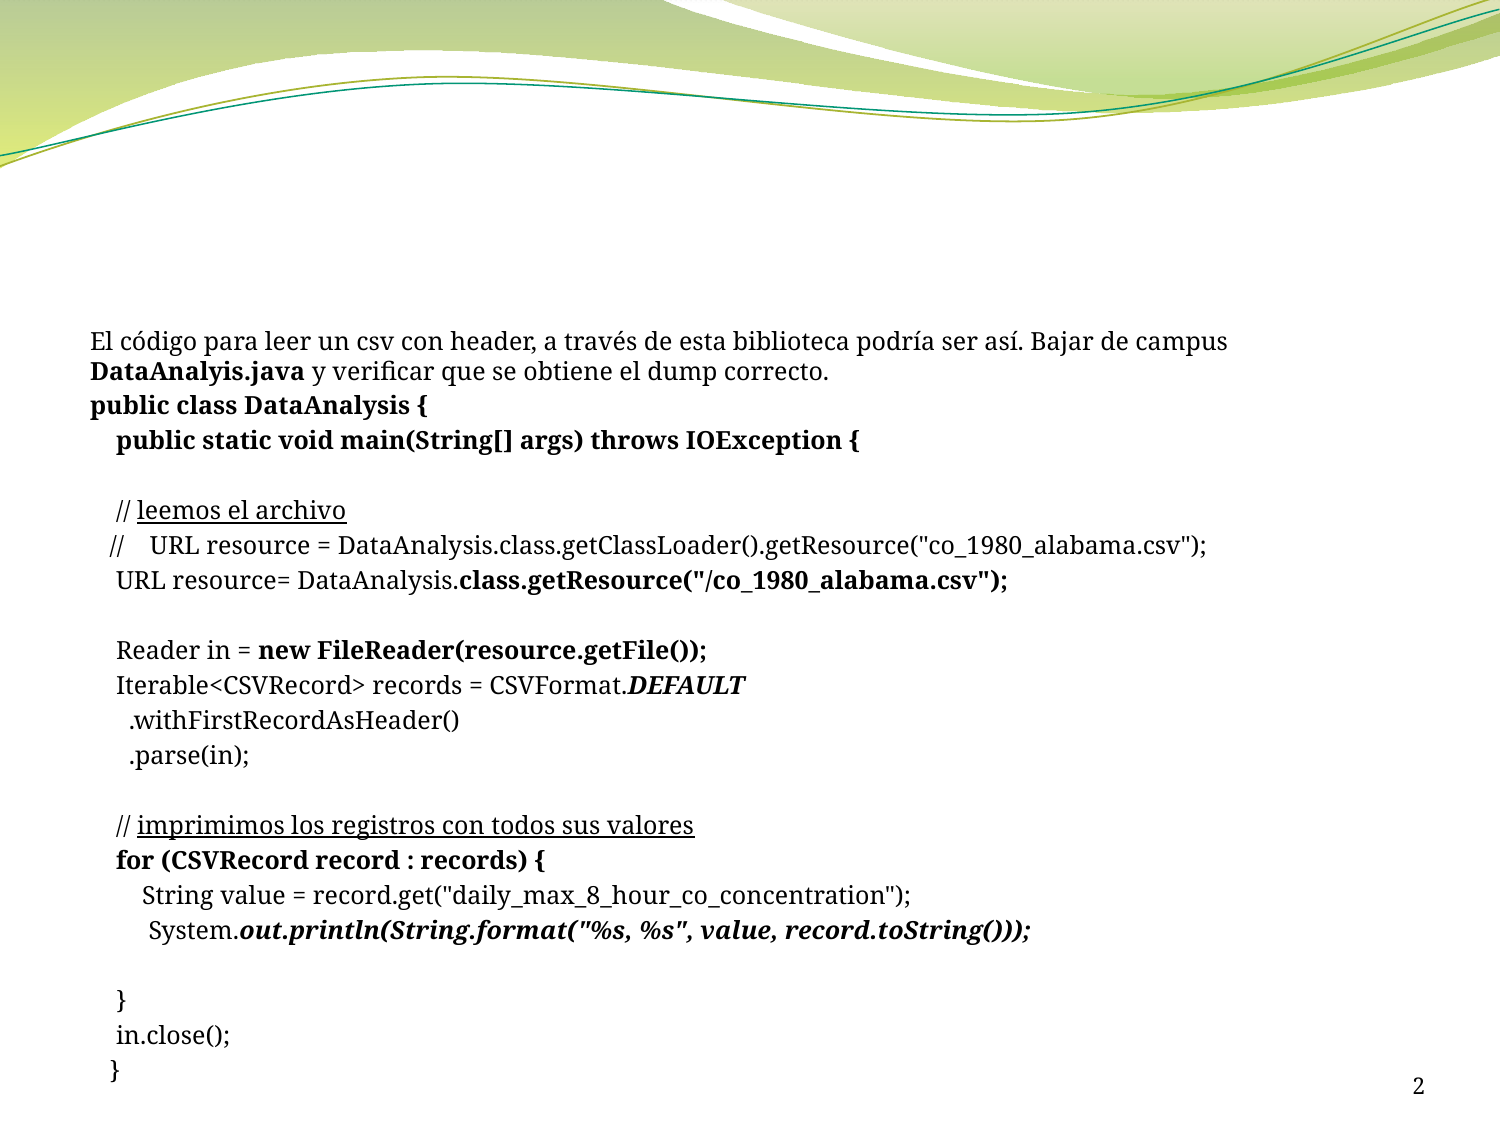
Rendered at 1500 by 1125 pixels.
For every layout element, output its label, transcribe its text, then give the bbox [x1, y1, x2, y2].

slide_number 2 [1299, 1042, 1425, 1103]
list El código para leer un csv con header, a través de esta biblioteca podría ser así. Bajar de campus DataAnalyis.java y verificar que se obtiene el dump correcto. public class DataAnalysis { public static void main(String[] args) throws IOException { // leemos el archivo // URL resource = DataAnalysis.class.getClassLoader().getResource("co_1980_alabama.csv"); URL resource= DataAnalysis.class.getResource("/co_1980_alabama.csv"); Reader in = new FileReader(resource.getFile()); Iterable<CSVRecord> records = CSVFormat.DEFAULT .withFirstRecordAsHeader() .parse(in); // imprimimos los registros con todos sus valores for (CSVRecord record : records) { String value = record.get("daily_max_8_hour_co_concentration"); System.out.println(String.format("%s, %s", value, record.toString())); } in.close(); } [75, 317, 1425, 1043]
